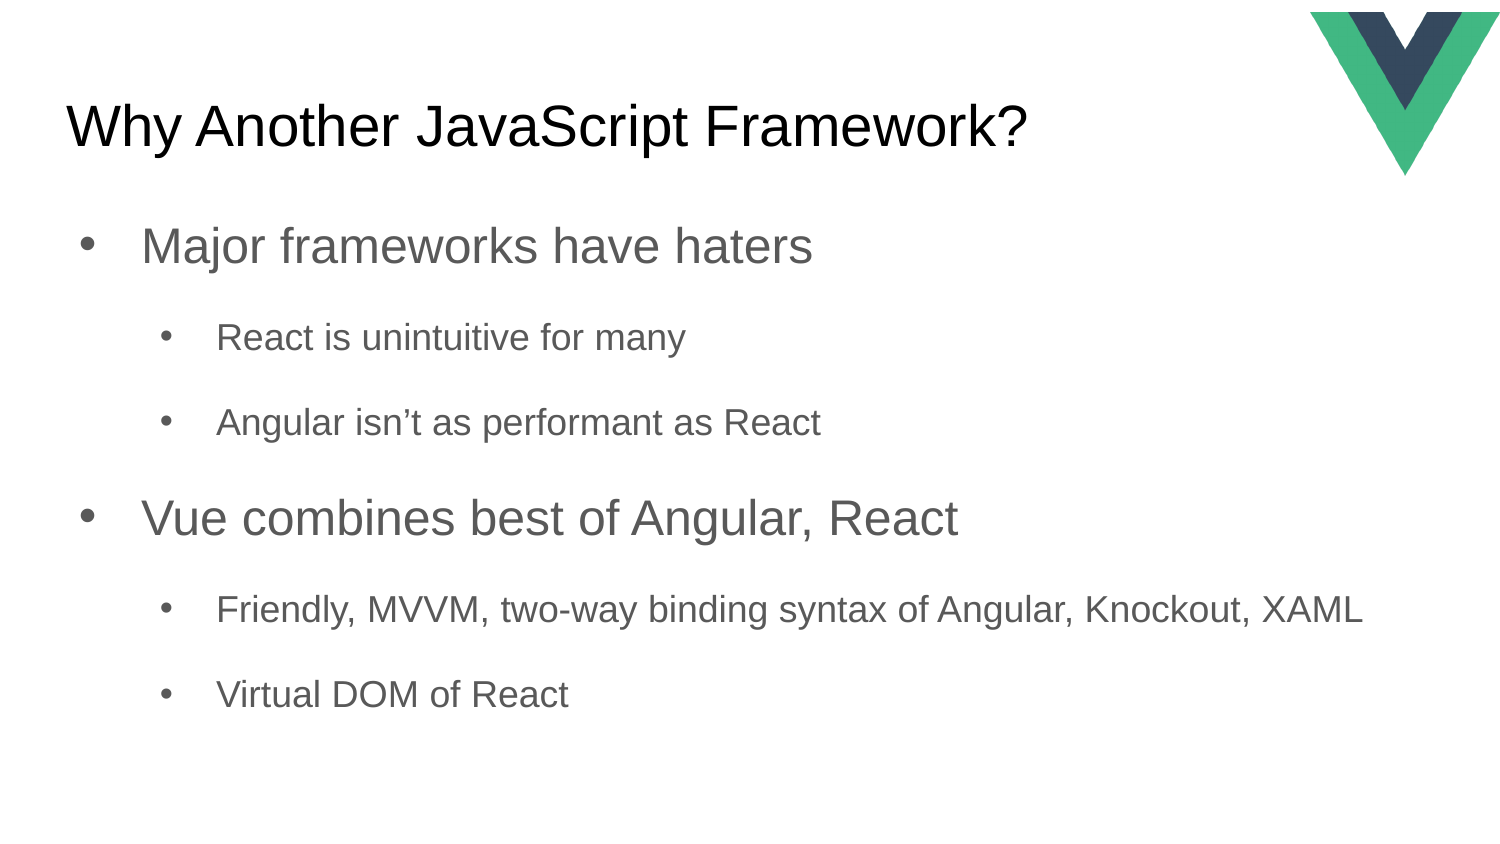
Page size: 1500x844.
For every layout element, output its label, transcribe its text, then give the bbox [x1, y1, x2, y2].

title Why Another JavaScript Framework? [51, 72, 1305, 167]
list Major frameworks have haters React is unintuitive for many Angular isn’t as performant as React Vue combines best of Angular, React Friendly, MVVM, two-way binding syntax of Angular, Knockout, XAML Virtual DOM of React [51, 189, 1449, 750]
picture [1310, 0, 1500, 190]
